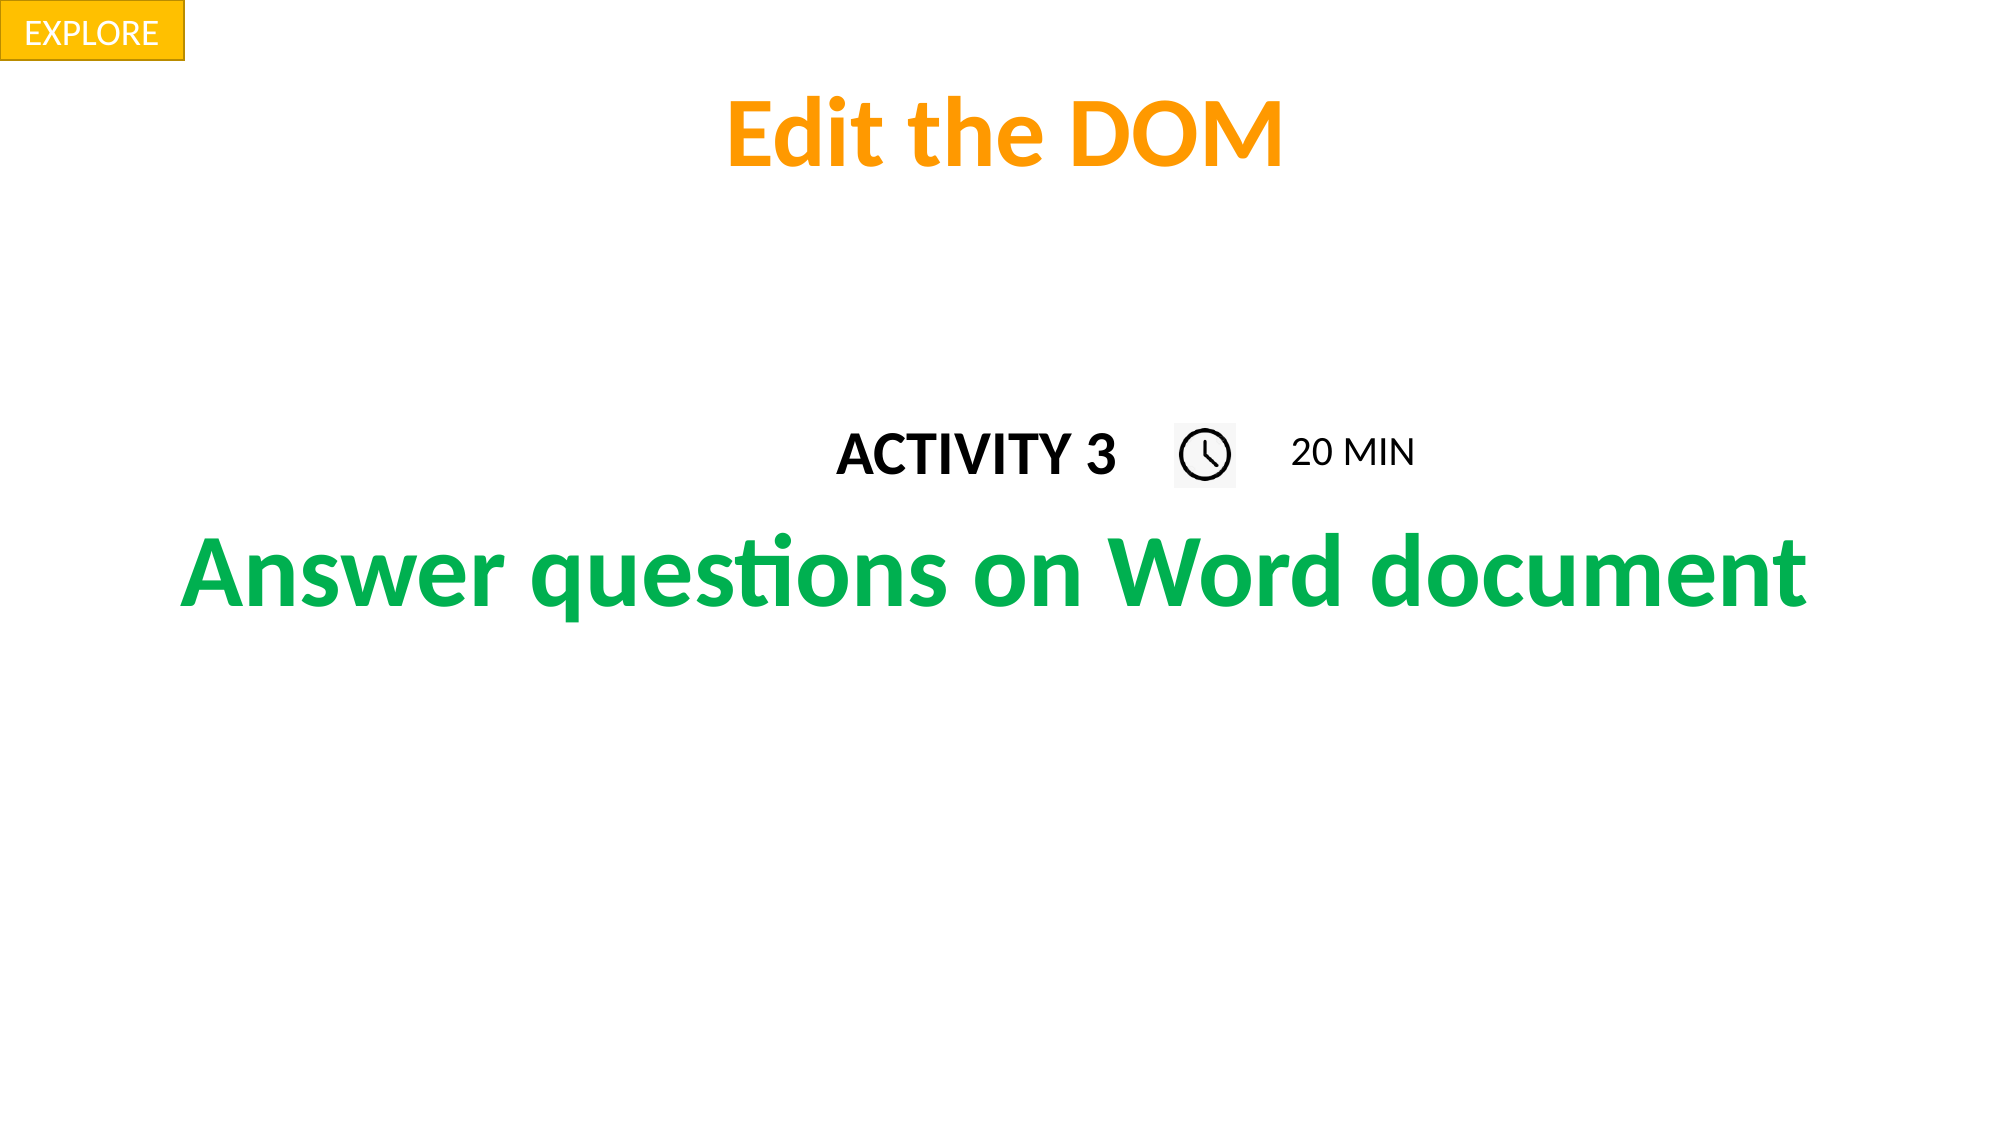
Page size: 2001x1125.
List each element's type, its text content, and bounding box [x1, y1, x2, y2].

text_box 20 MIN [1275, 415, 1432, 481]
text_box ACTIVITY 3 [820, 404, 1135, 495]
text_box Edit the DOM [497, 60, 1537, 186]
text_box Answer questions on Word document [72, 495, 1919, 761]
text_box EXPLORE [0, 0, 184, 60]
picture [1173, 423, 1236, 488]
